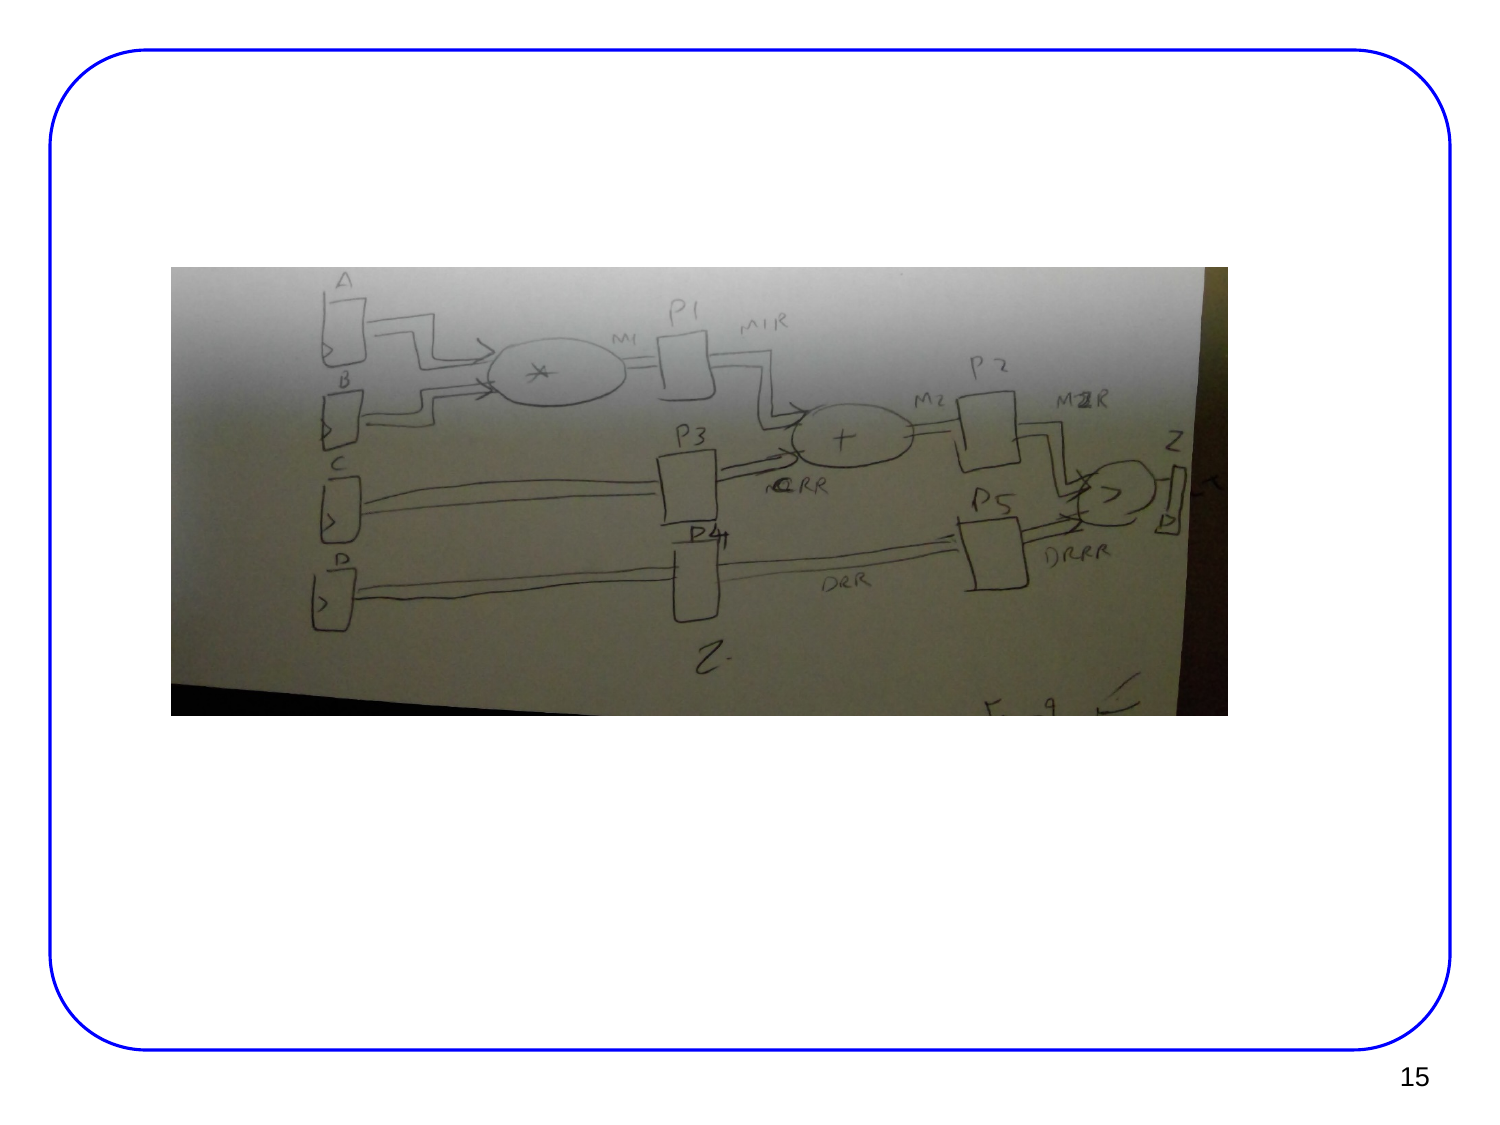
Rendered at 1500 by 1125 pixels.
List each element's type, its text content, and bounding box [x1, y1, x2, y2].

slide_number 15 [1351, 1047, 1444, 1104]
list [170, 266, 1235, 717]
